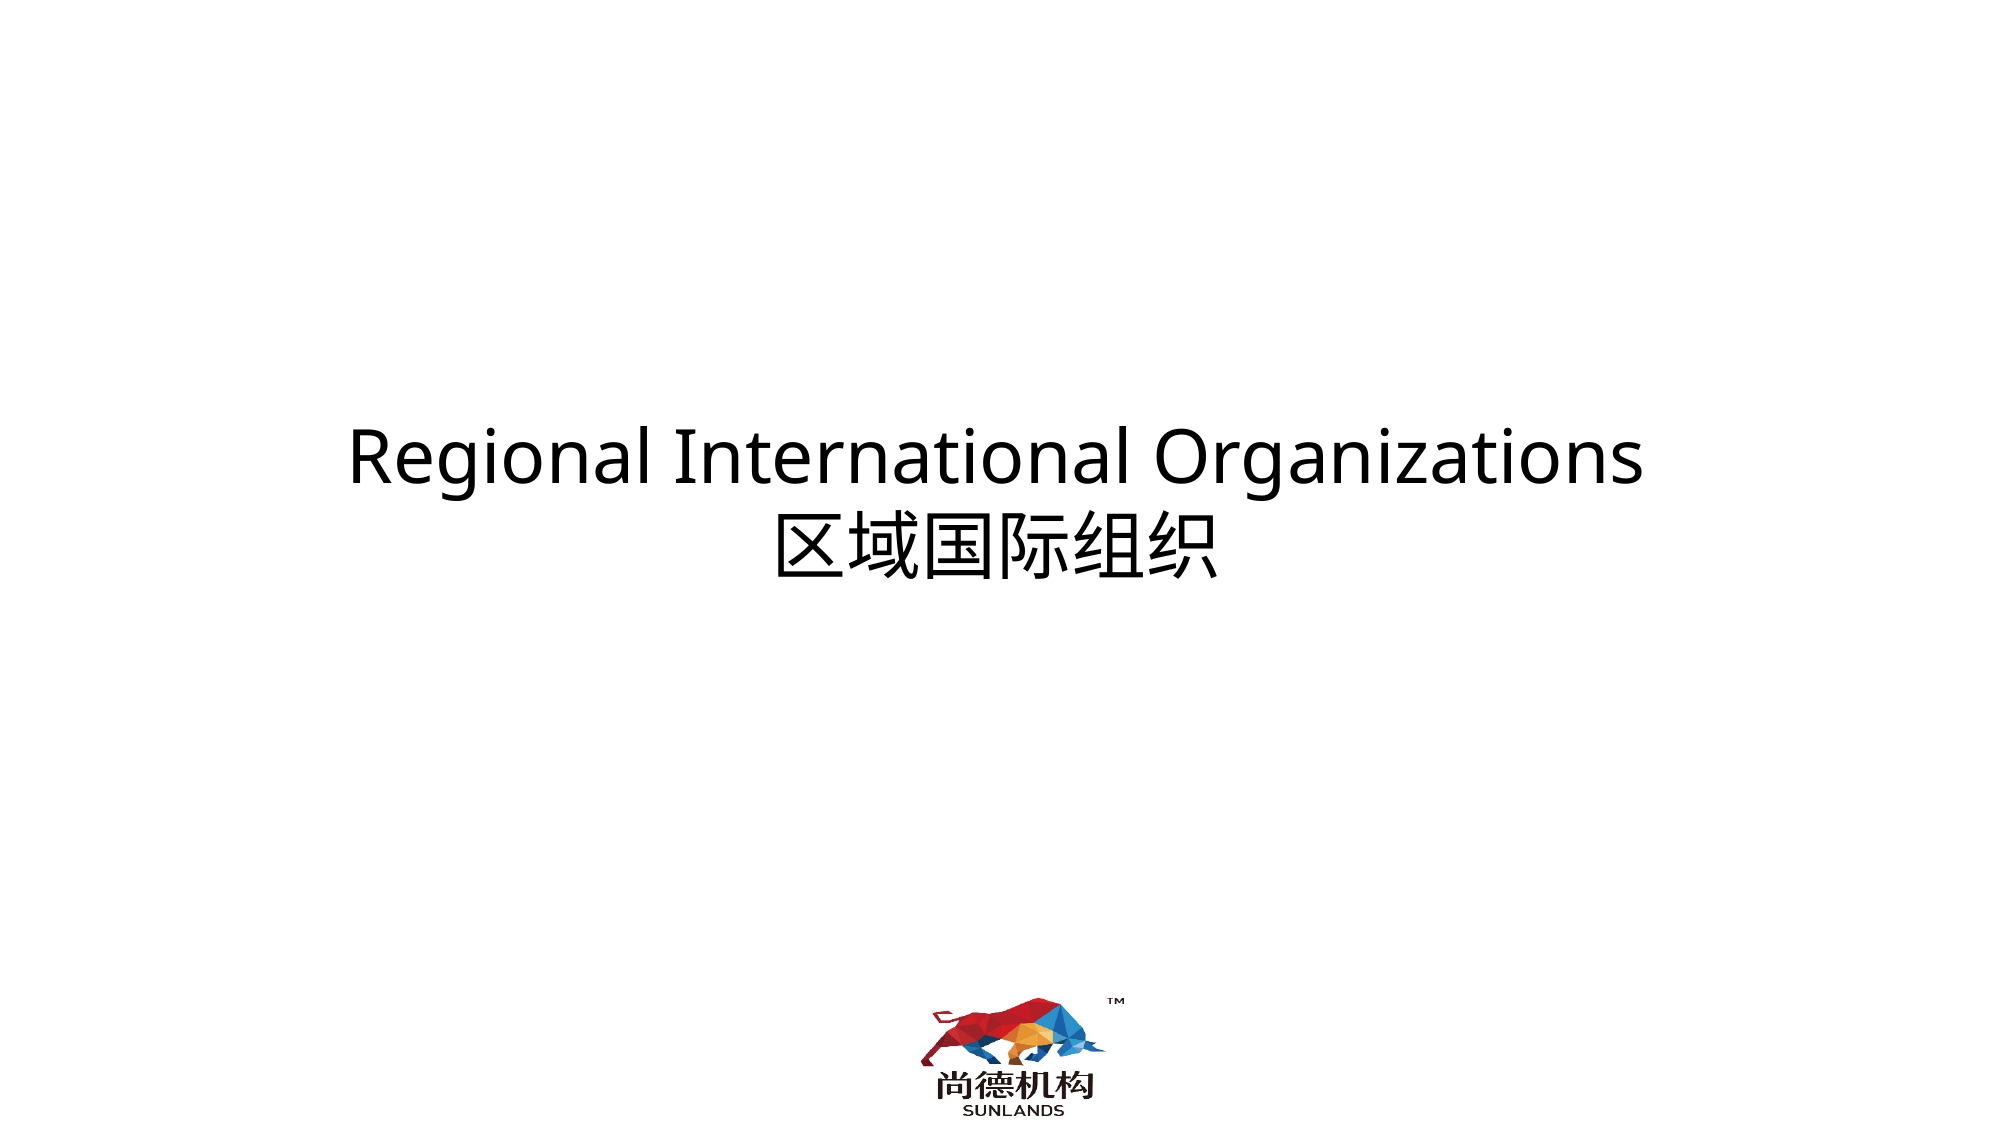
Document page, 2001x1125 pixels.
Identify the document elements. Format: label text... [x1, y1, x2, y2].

picture [919, 995, 1125, 1118]
text_box Regional International Organizations 区域国际组织 [331, 401, 1661, 596]
